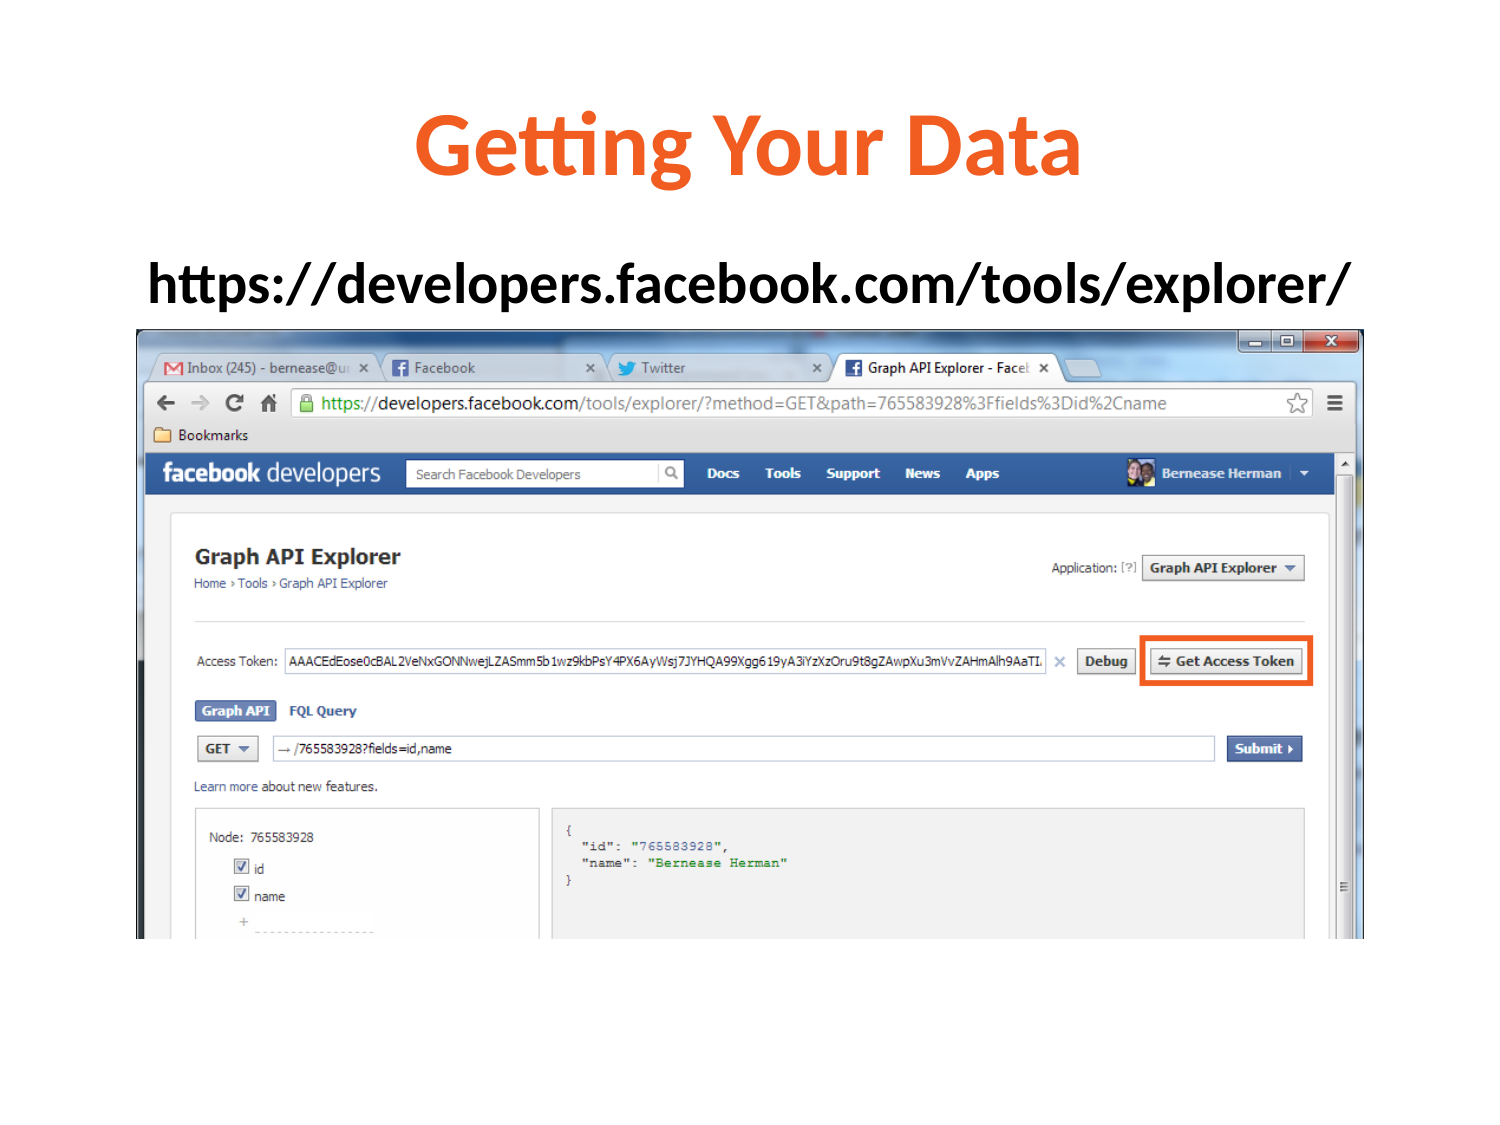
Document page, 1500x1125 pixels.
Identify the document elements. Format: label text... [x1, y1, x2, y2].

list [136, 328, 1364, 940]
title Getting Your Data [75, 45, 1425, 233]
text_box https://developers.facebook.com/tools/explorer/ [112, 237, 1388, 323]
